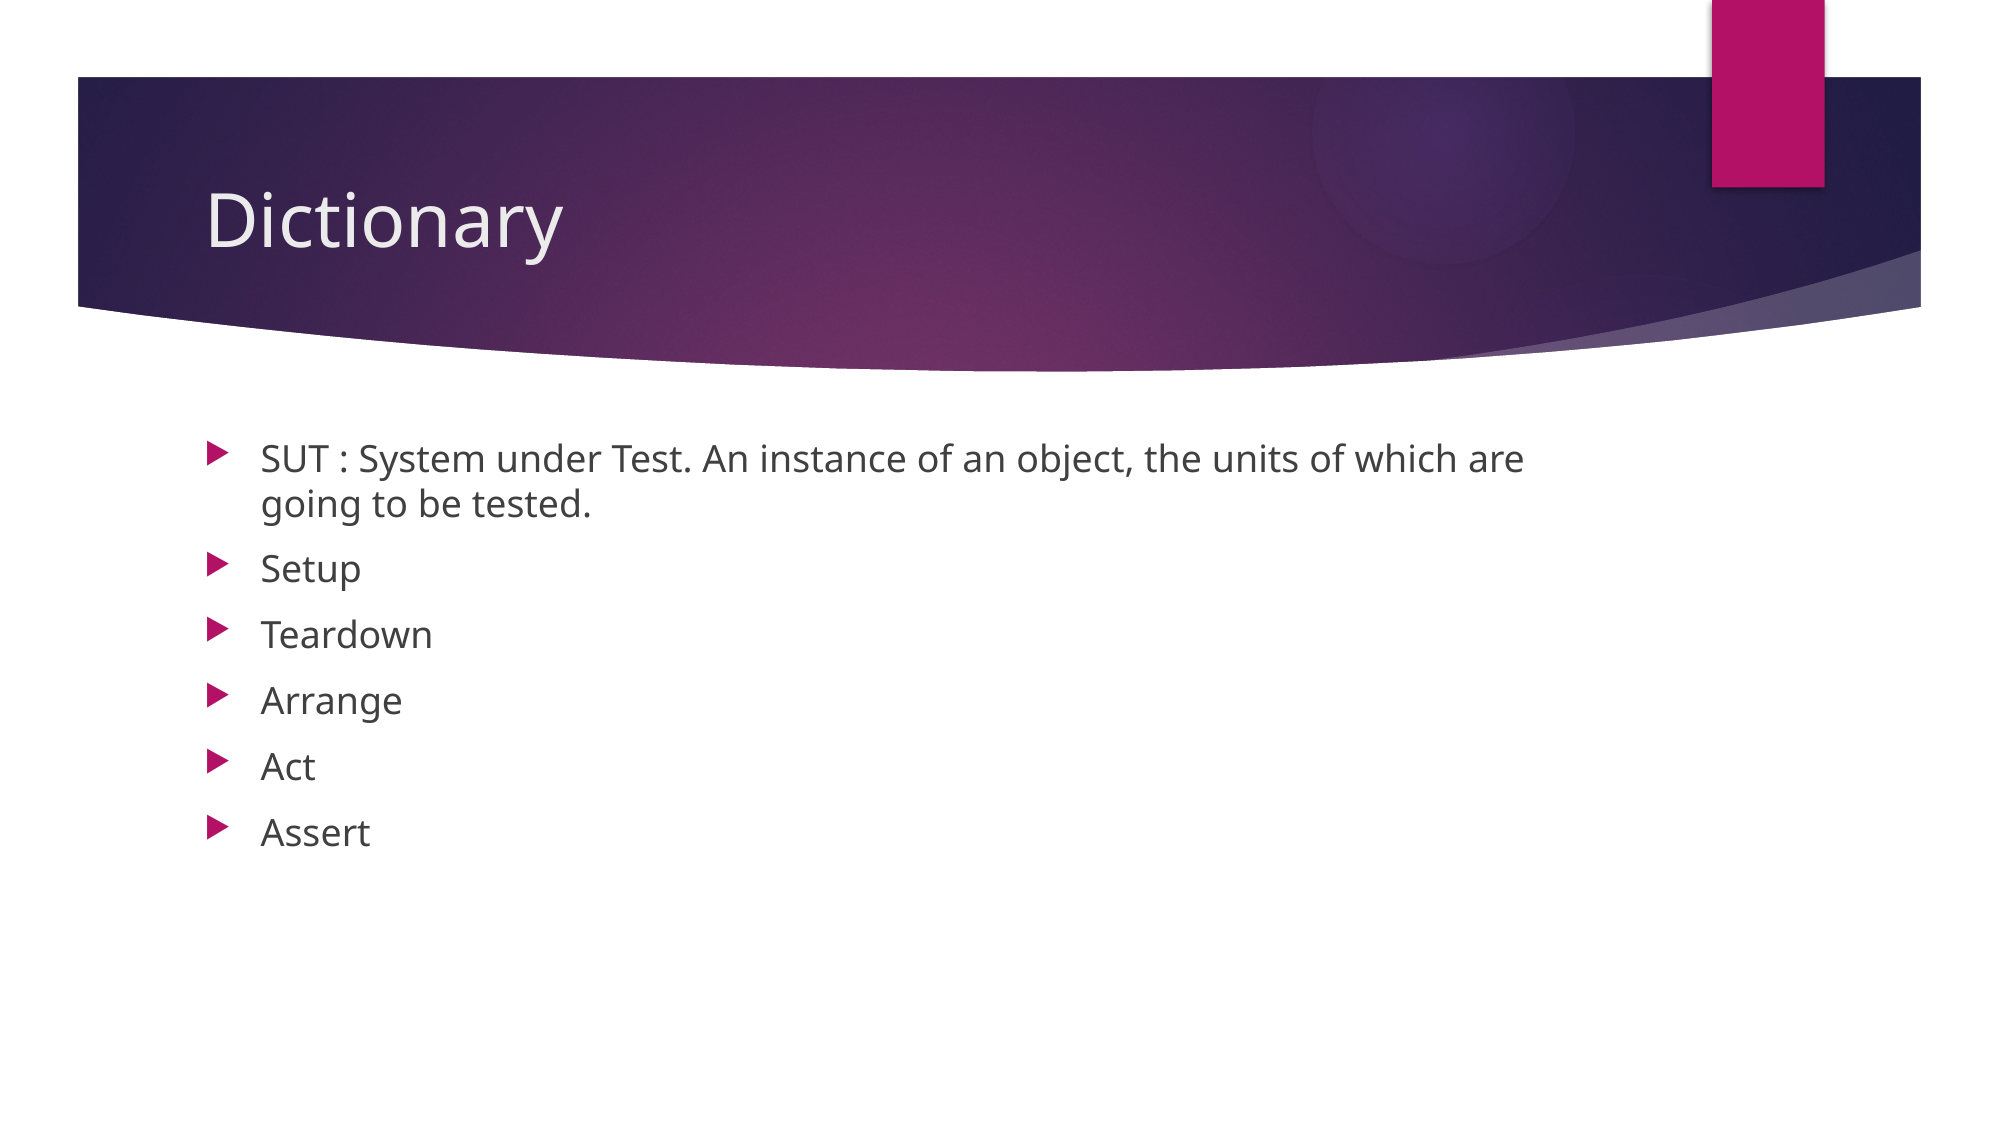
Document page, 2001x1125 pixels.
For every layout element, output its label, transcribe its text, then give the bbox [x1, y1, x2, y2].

list SUT : System under Test. An instance of an object, the units of which are going to be tested. Setup Teardown Arrange Act Assert [189, 427, 1638, 988]
title Dictionary [189, 159, 1627, 276]
